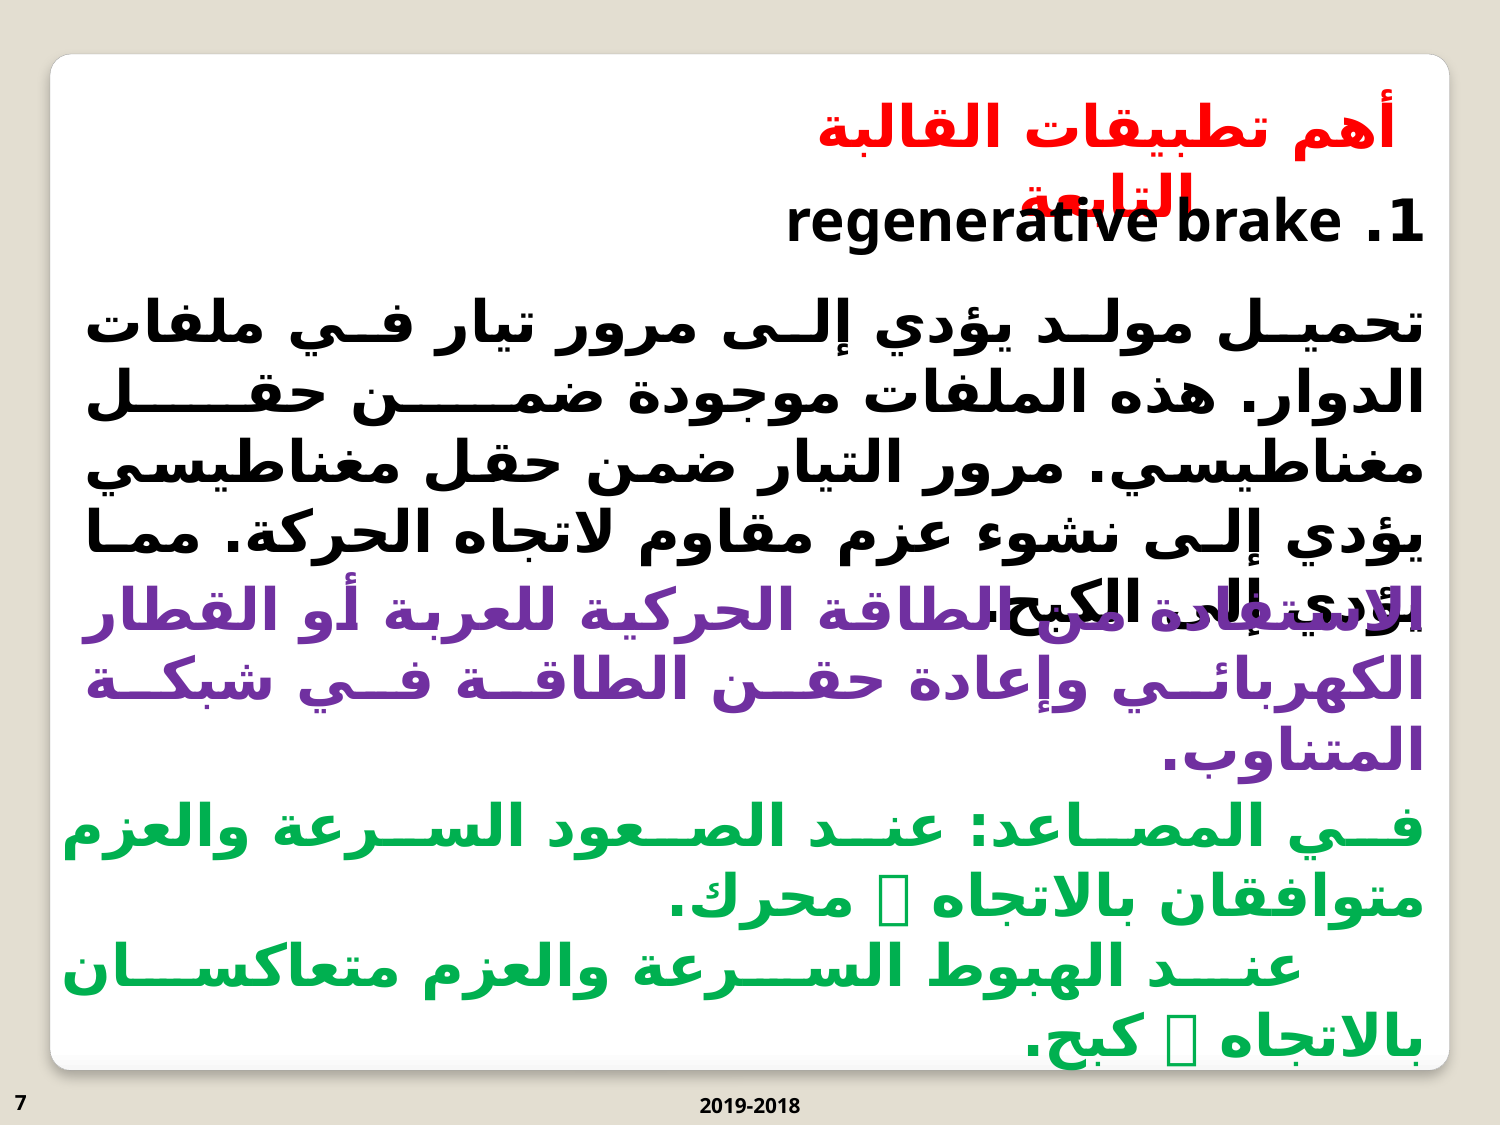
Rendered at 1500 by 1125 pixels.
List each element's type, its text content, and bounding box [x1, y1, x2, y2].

text_box أهم تطبيقات القالبة التابعة [796, 81, 1418, 175]
slide_number 2019-2018 [562, 1076, 938, 1125]
slide_number 7 [0, 1065, 75, 1125]
text_box الاستفادة من الطاقة الحركية للعربة أو القطار الكهربائي وإعادة حقن الطاقة في شبكة المتناوب. [70, 564, 1442, 780]
text_box تحميل مولد يؤدي إلى مرور تيار في ملفات الدوار. هذه الملفات موجودة ضمن حقل مغناطيسي. مرور التيار ضمن حقل مغناطيسي يؤدي إلى نشوء عزم مقاوم لاتجاه الحركة. مما يؤدي إلى الكبح. [70, 277, 1442, 564]
text_box في المصاعد: عند الصعود السرعة والعزم متوافقان بالاتجاه  محرك. عند الهبوط السرعة والعزم متعاكسان بالاتجاه  كبح. [46, 780, 1442, 1076]
text_box 1. regenerative brake [210, 175, 1442, 261]
